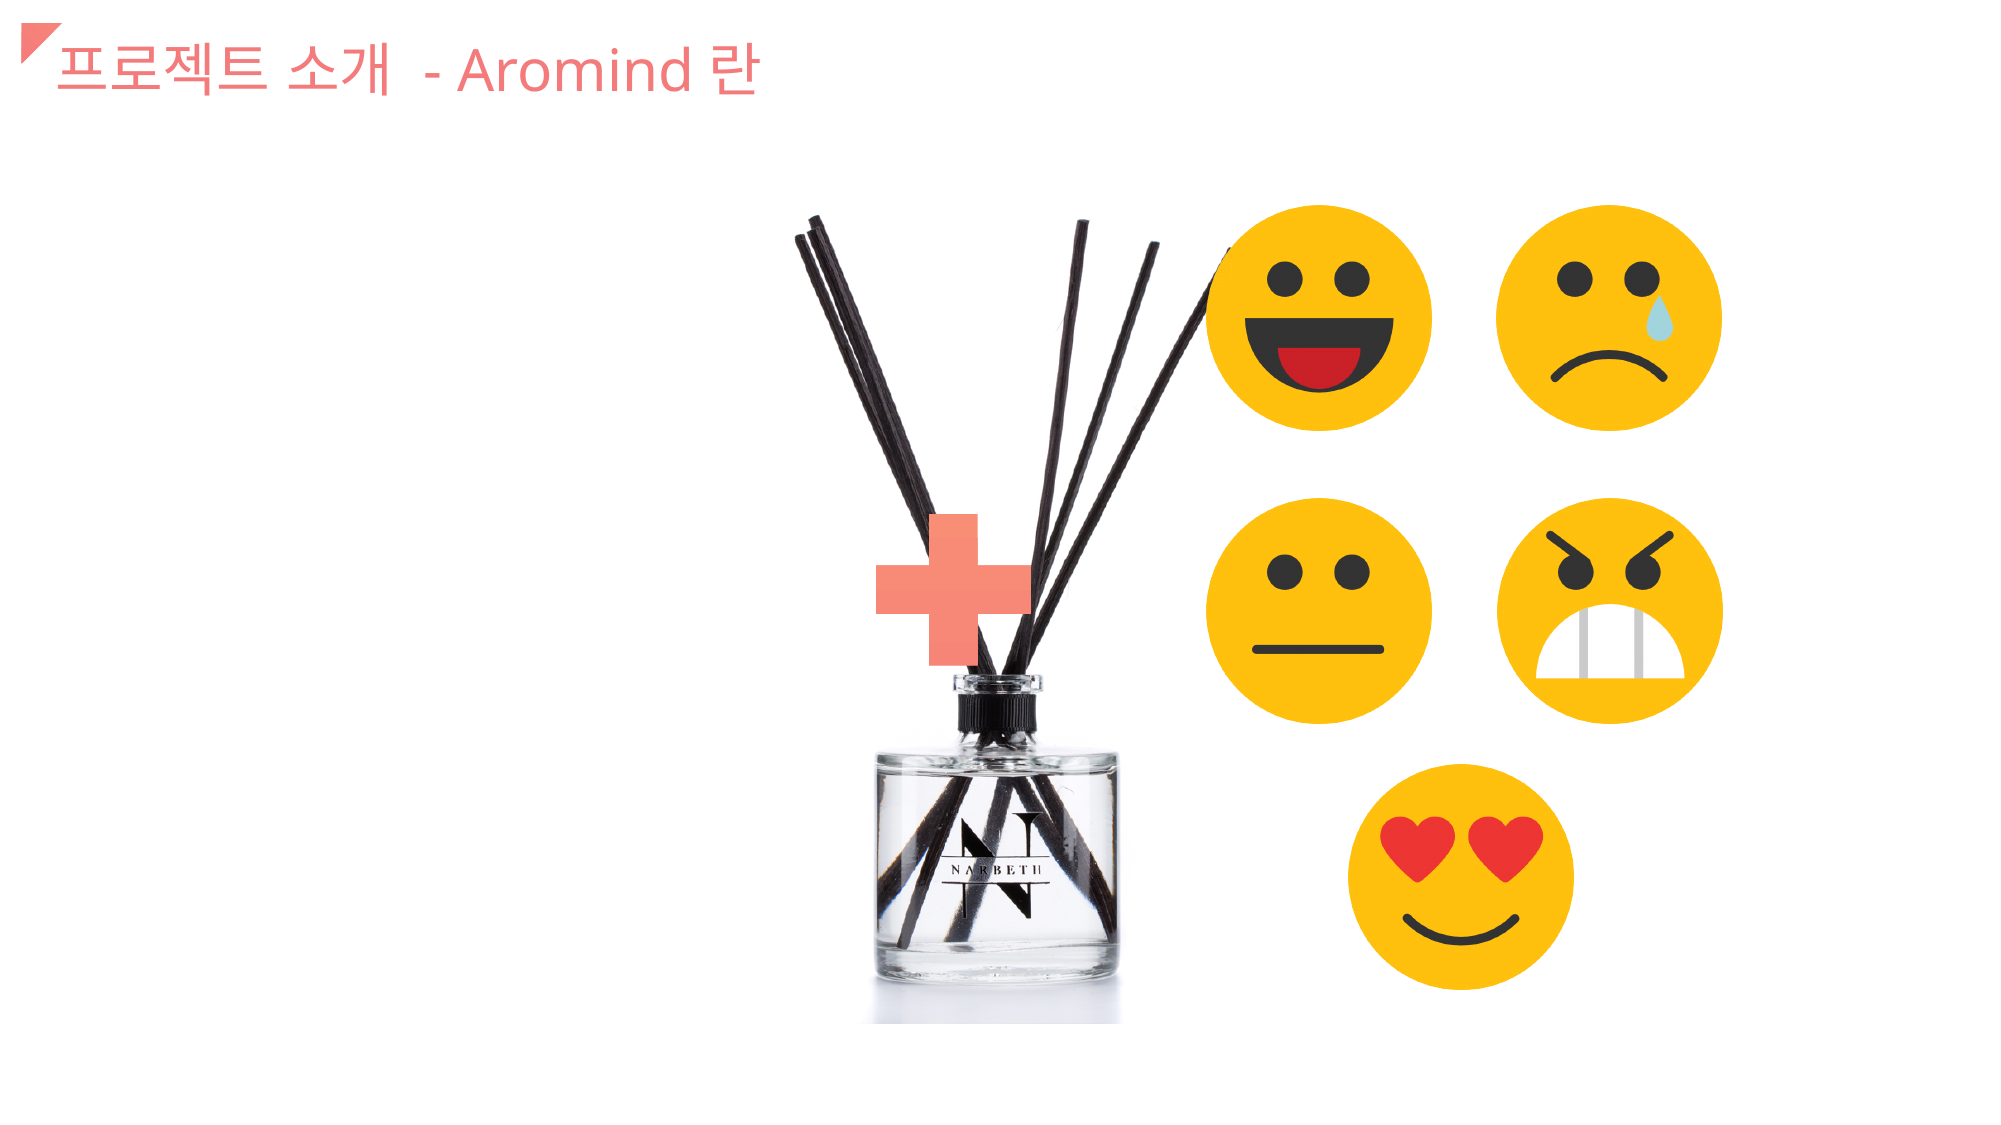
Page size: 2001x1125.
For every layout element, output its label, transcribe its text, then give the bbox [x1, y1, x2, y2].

picture [1348, 764, 1574, 990]
picture [1496, 205, 1722, 431]
text_box [20, 22, 65, 66]
picture [764, 177, 1432, 1024]
text_box 프로젝트 소개 - Aromind란 [41, 25, 777, 111]
picture [1496, 498, 1723, 724]
